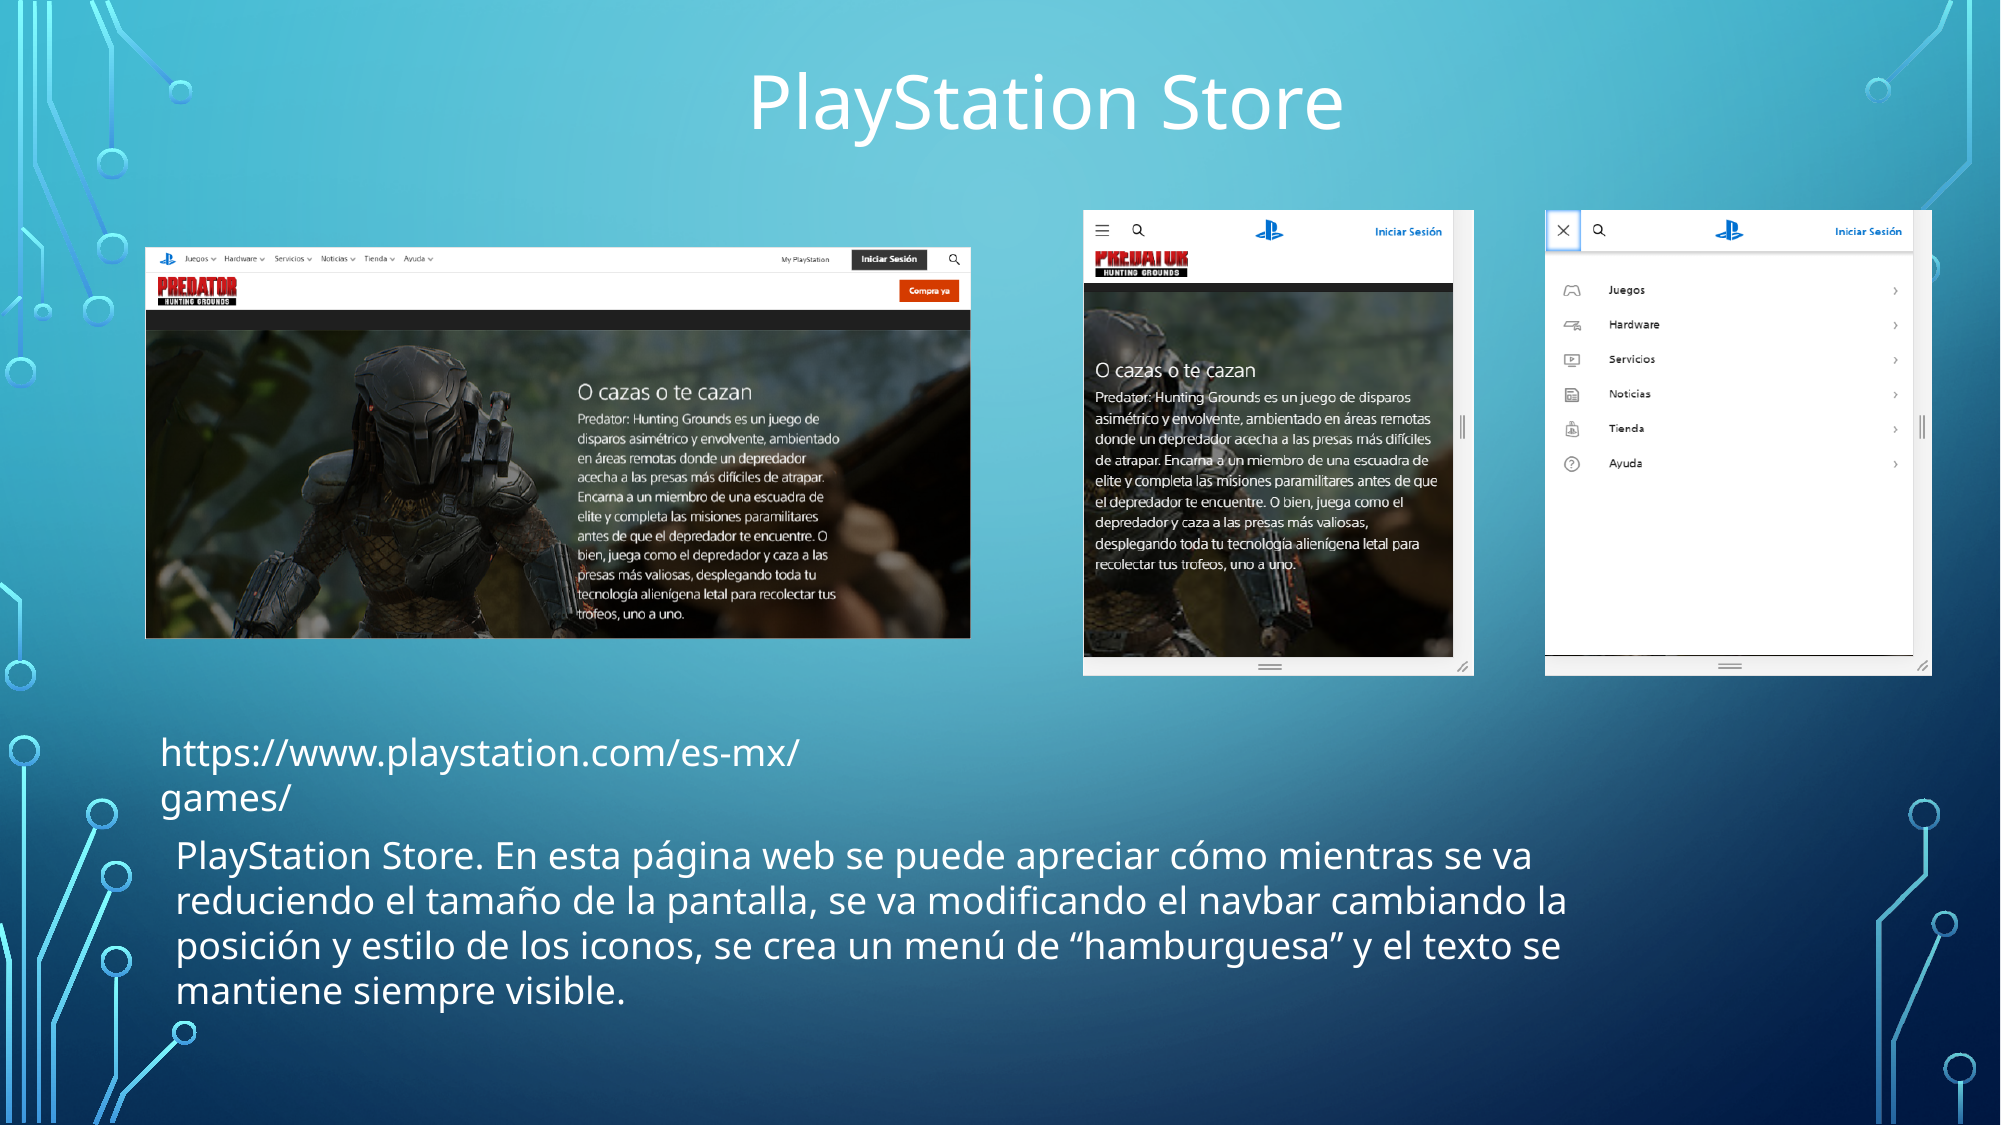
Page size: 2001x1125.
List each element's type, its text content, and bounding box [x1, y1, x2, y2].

picture [1545, 210, 1932, 676]
text_box PlayStation Store [733, 46, 1361, 152]
text_box PlayStation Store. En esta página web se puede apreciar cómo mientras se va reduciendo el tamaño de la pantalla, se va modificando el navbar cambiando la posición y estilo de los iconos, se crea un menú de “hamburguesa” y el texto se mantiene siempre visible. [160, 824, 1725, 1065]
text_box https://www.playstation.com/es-mx/games/ [145, 722, 870, 827]
picture [1083, 210, 1474, 676]
picture [144, 247, 971, 639]
